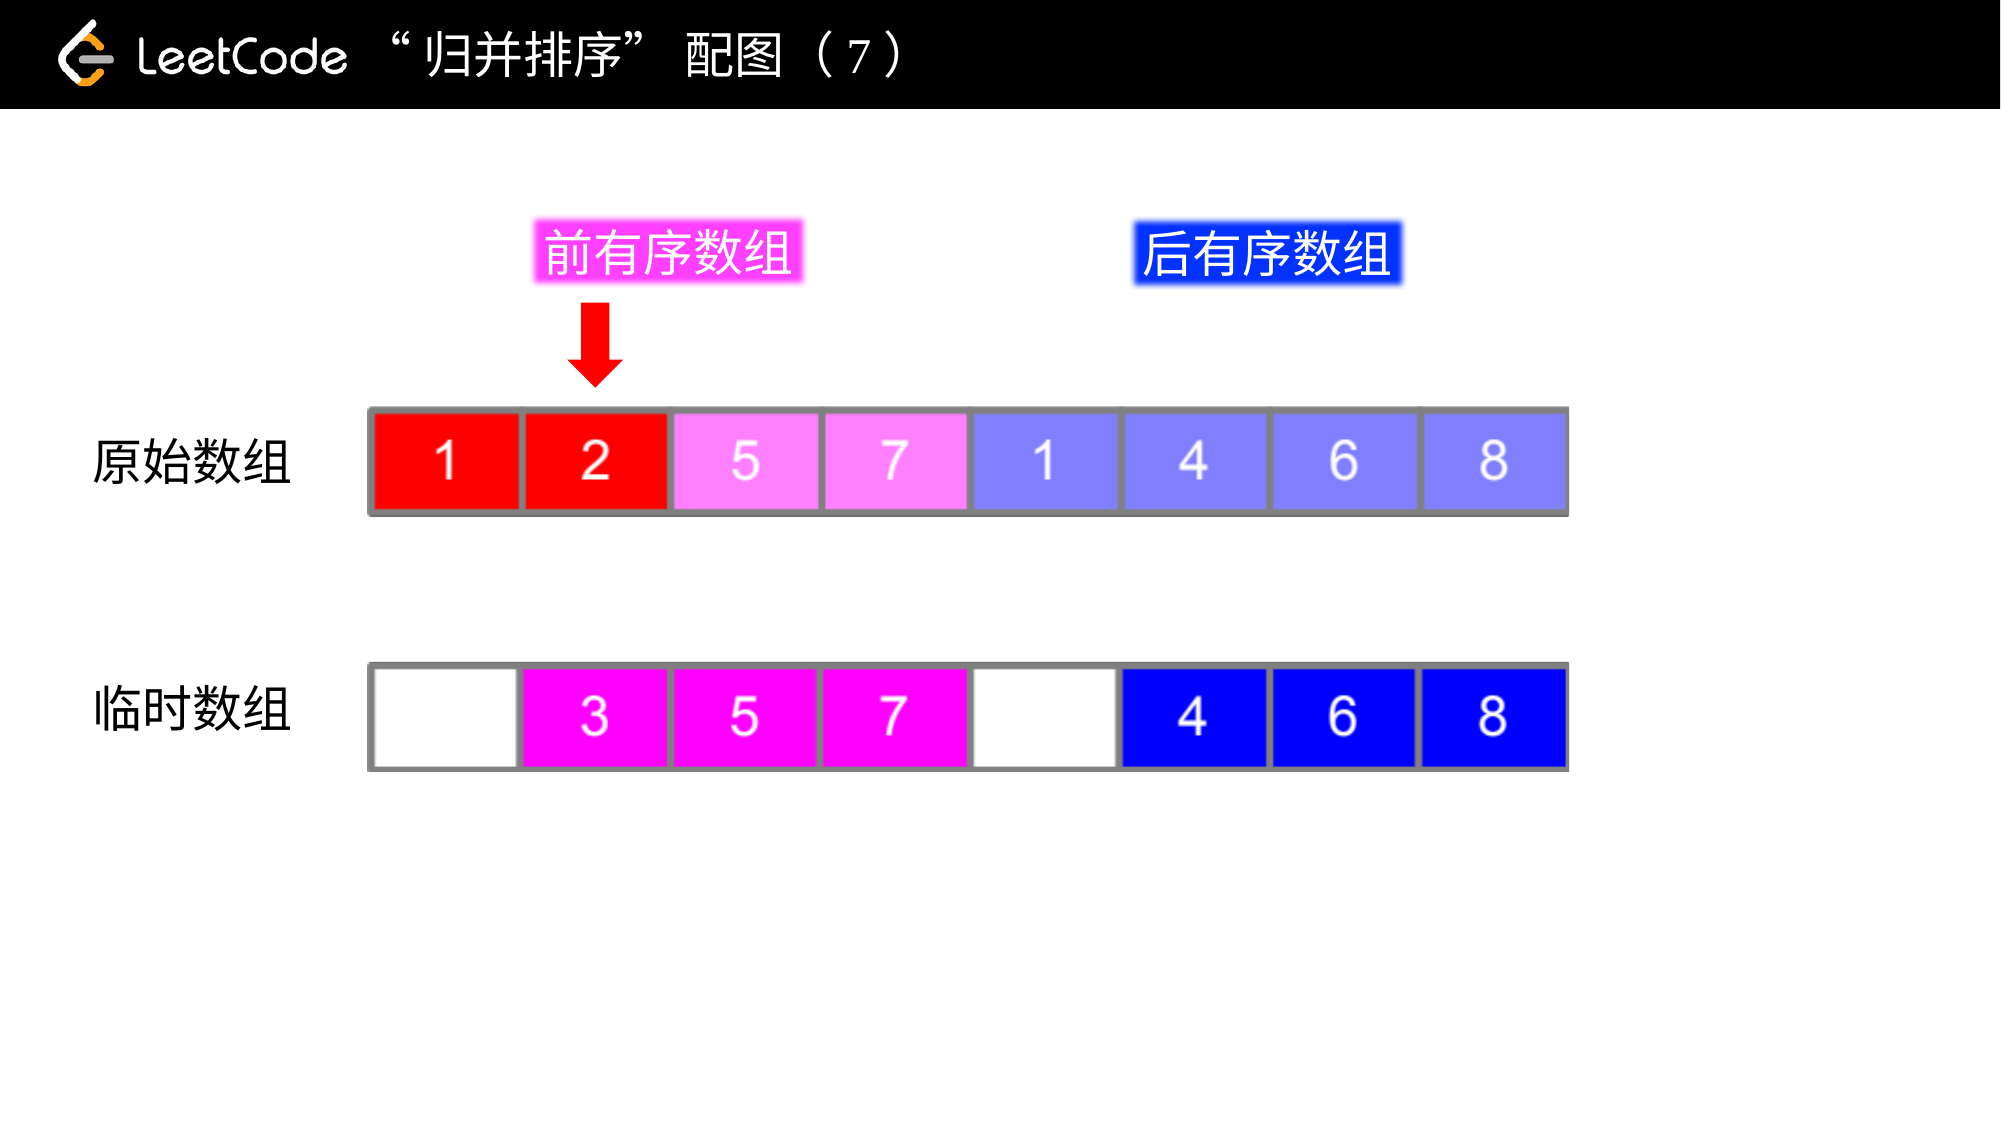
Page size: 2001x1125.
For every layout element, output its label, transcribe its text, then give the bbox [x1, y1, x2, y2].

text_box 前有序数组 [539, 224, 798, 278]
text_box “归并排序” 配图（7） [346, 16, 949, 92]
text_box 临时数组 [78, 669, 324, 745]
picture [57, 14, 347, 100]
picture [366, 405, 1570, 772]
text_box [564, 301, 626, 390]
text_box 原始数组 [78, 423, 324, 499]
text_box 后有序数组 [1139, 226, 1398, 280]
